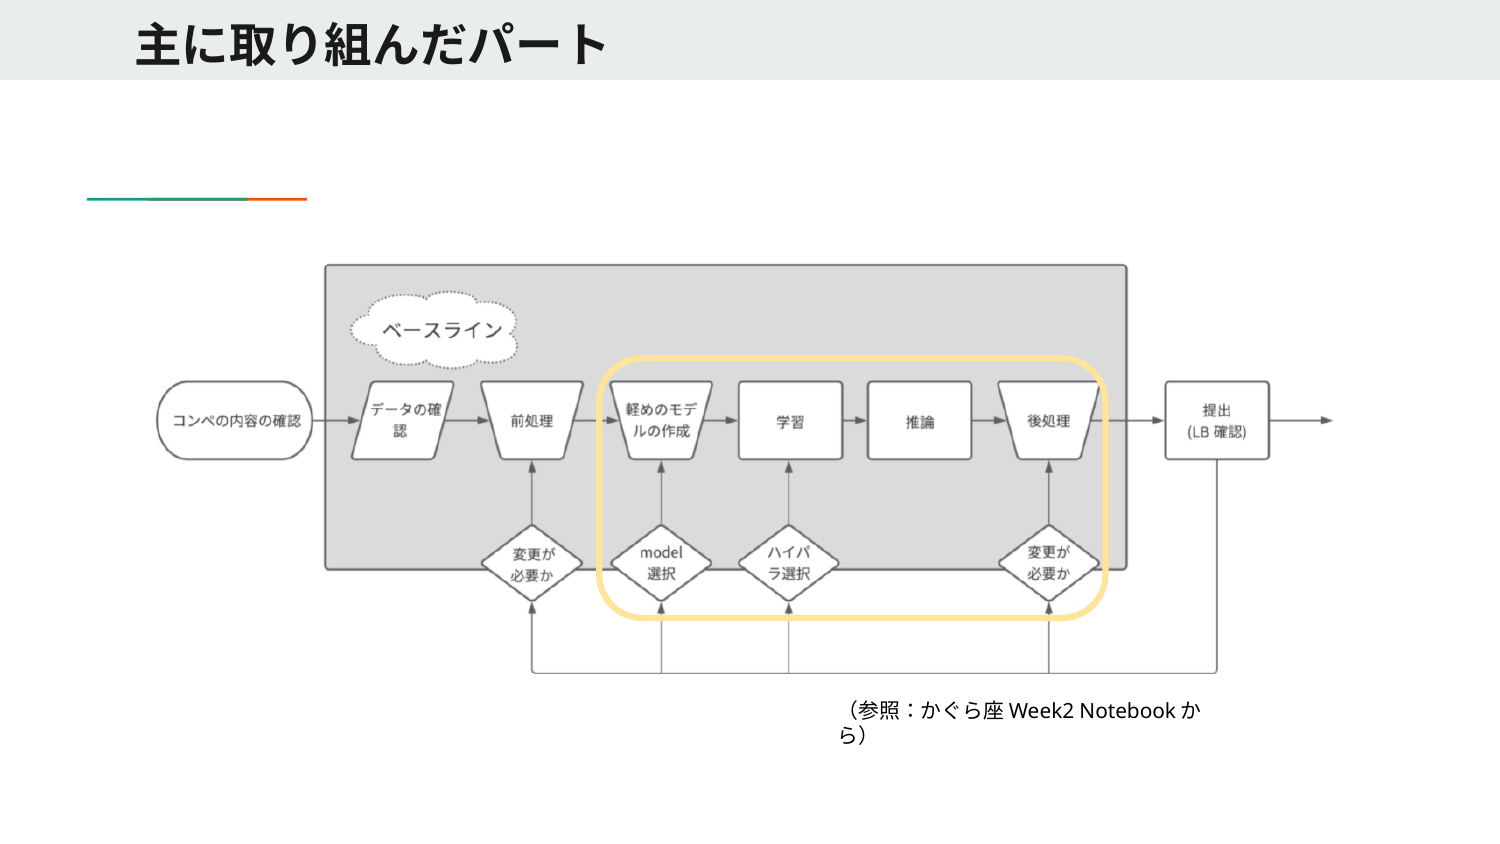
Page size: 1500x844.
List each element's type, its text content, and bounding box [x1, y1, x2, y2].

title 主に取り組んだパート [119, 0, 1381, 88]
text_box （参照：かぐら座Week2 Notebookから） [822, 718, 1250, 763]
picture [137, 223, 1391, 709]
